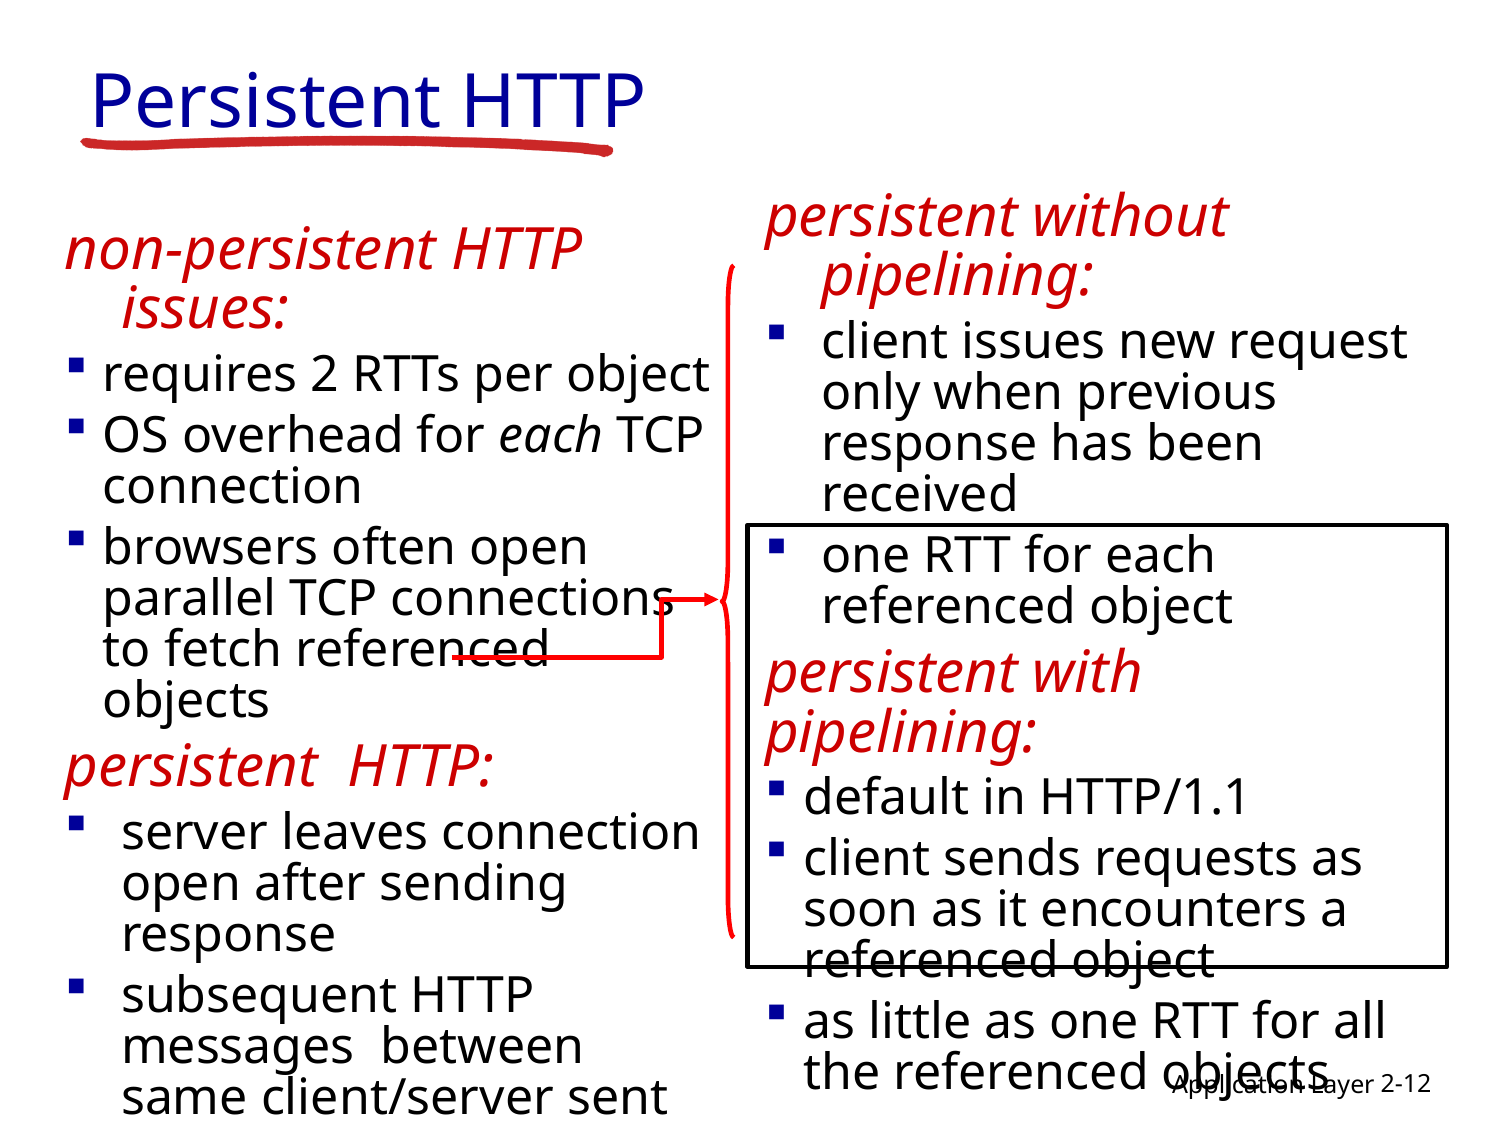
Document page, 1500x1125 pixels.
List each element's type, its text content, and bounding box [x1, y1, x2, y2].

list non-persistent HTTP issues: requires 2 RTTs per object OS overhead for each TCP connection browsers often open parallel TCP connections to fetch referenced objects persistent HTTP: server leaves connection open after sending response subsequent HTTP messages between same client/server sent over open connection [49, 214, 729, 977]
picture [76, 130, 620, 164]
footer Application Layer [914, 1060, 1391, 1109]
list persistent without pipelining: client issues new request only when previous response has been received one RTT for each referenced object persistent with pipelining: default in HTTP/1.1 client sends requests as soon as it encounters a referenced object as little as one RTT for all the referenced objects [750, 181, 1429, 523]
text_box [745, 523, 1449, 969]
slide_number 2-12 [1365, 1059, 1477, 1106]
title Persistent HTTP [74, 28, 1350, 166]
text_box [451, 265, 735, 938]
